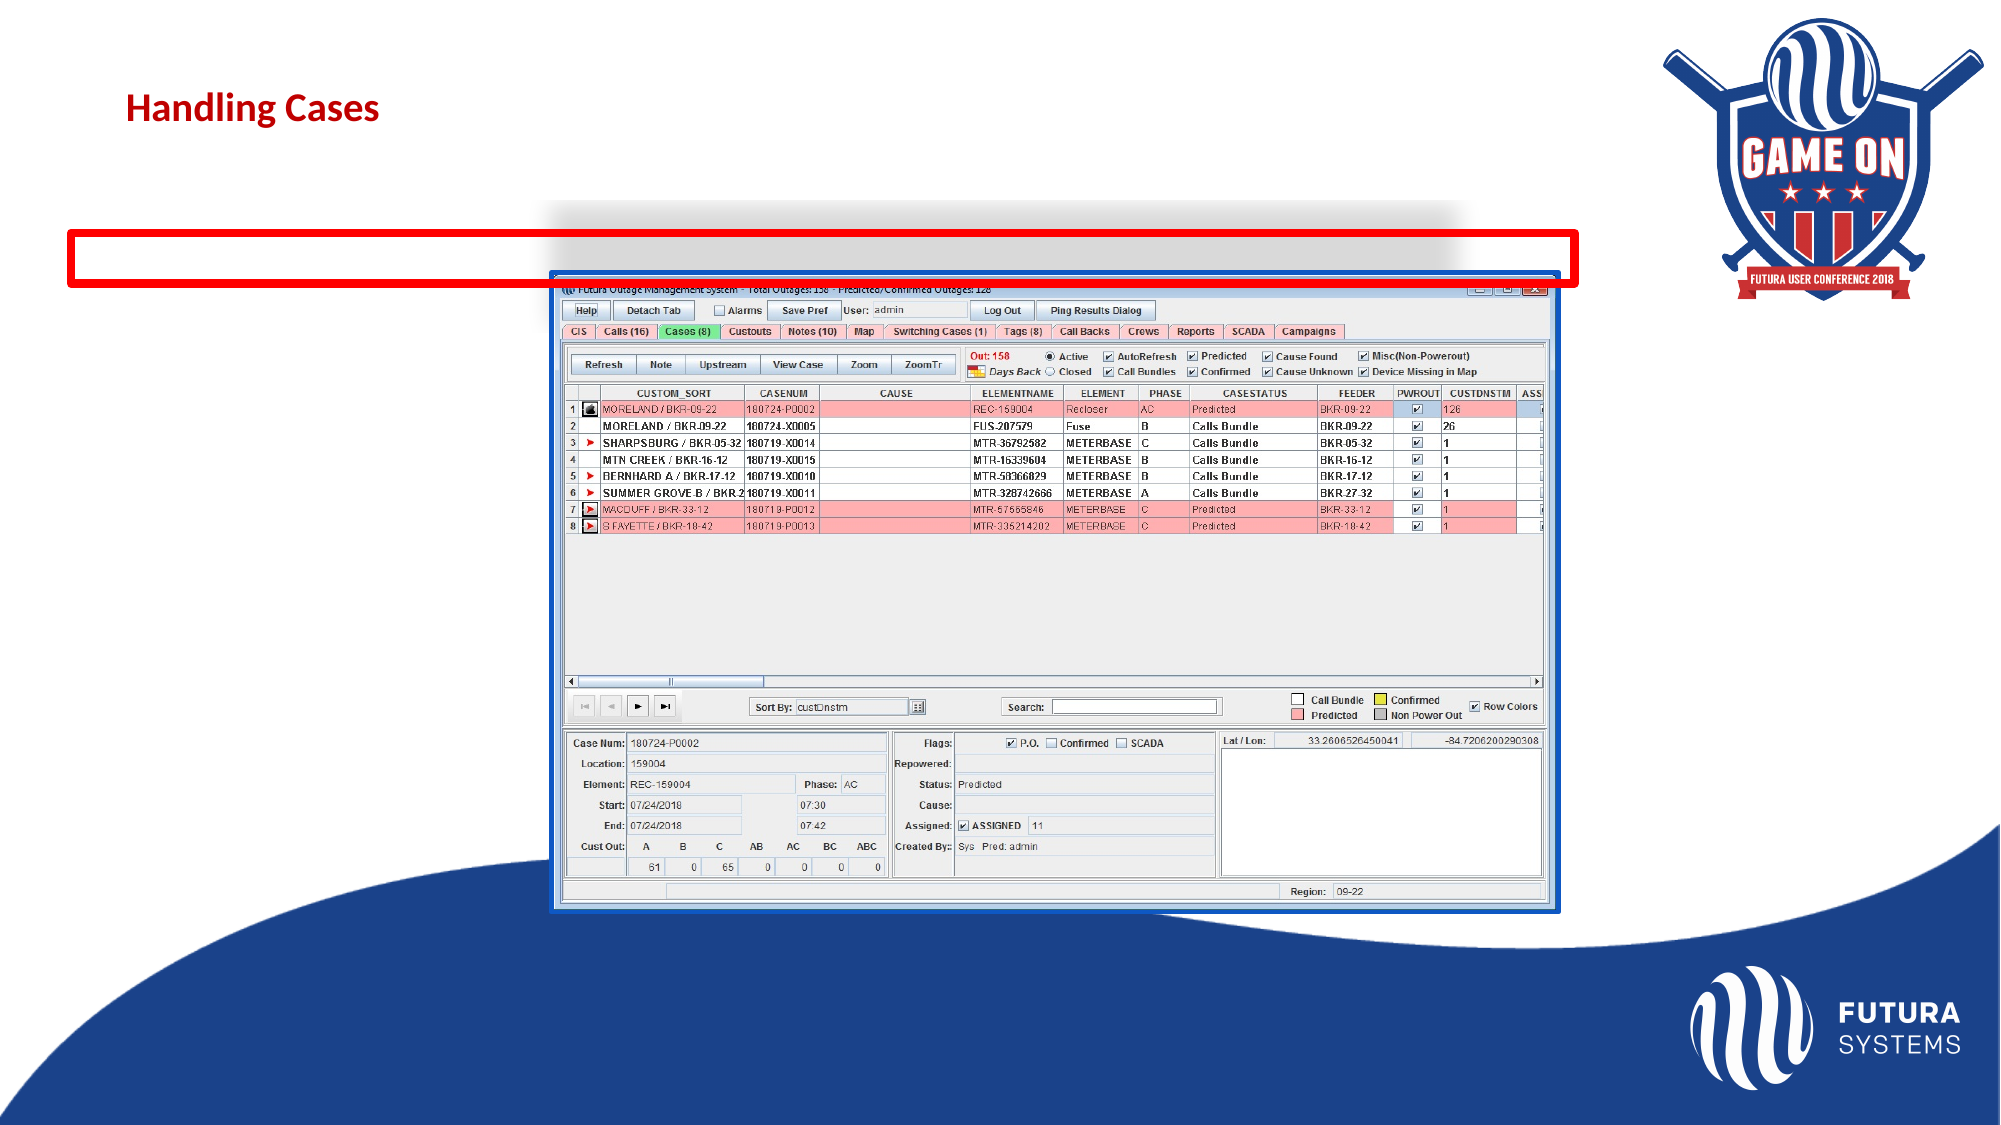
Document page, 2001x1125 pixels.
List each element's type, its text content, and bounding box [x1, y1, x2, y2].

title Handling Cases [111, 73, 1522, 191]
picture [1663, 18, 1984, 301]
picture [0, 824, 2000, 1125]
picture [553, 274, 1557, 911]
text_box [70, 231, 1576, 285]
